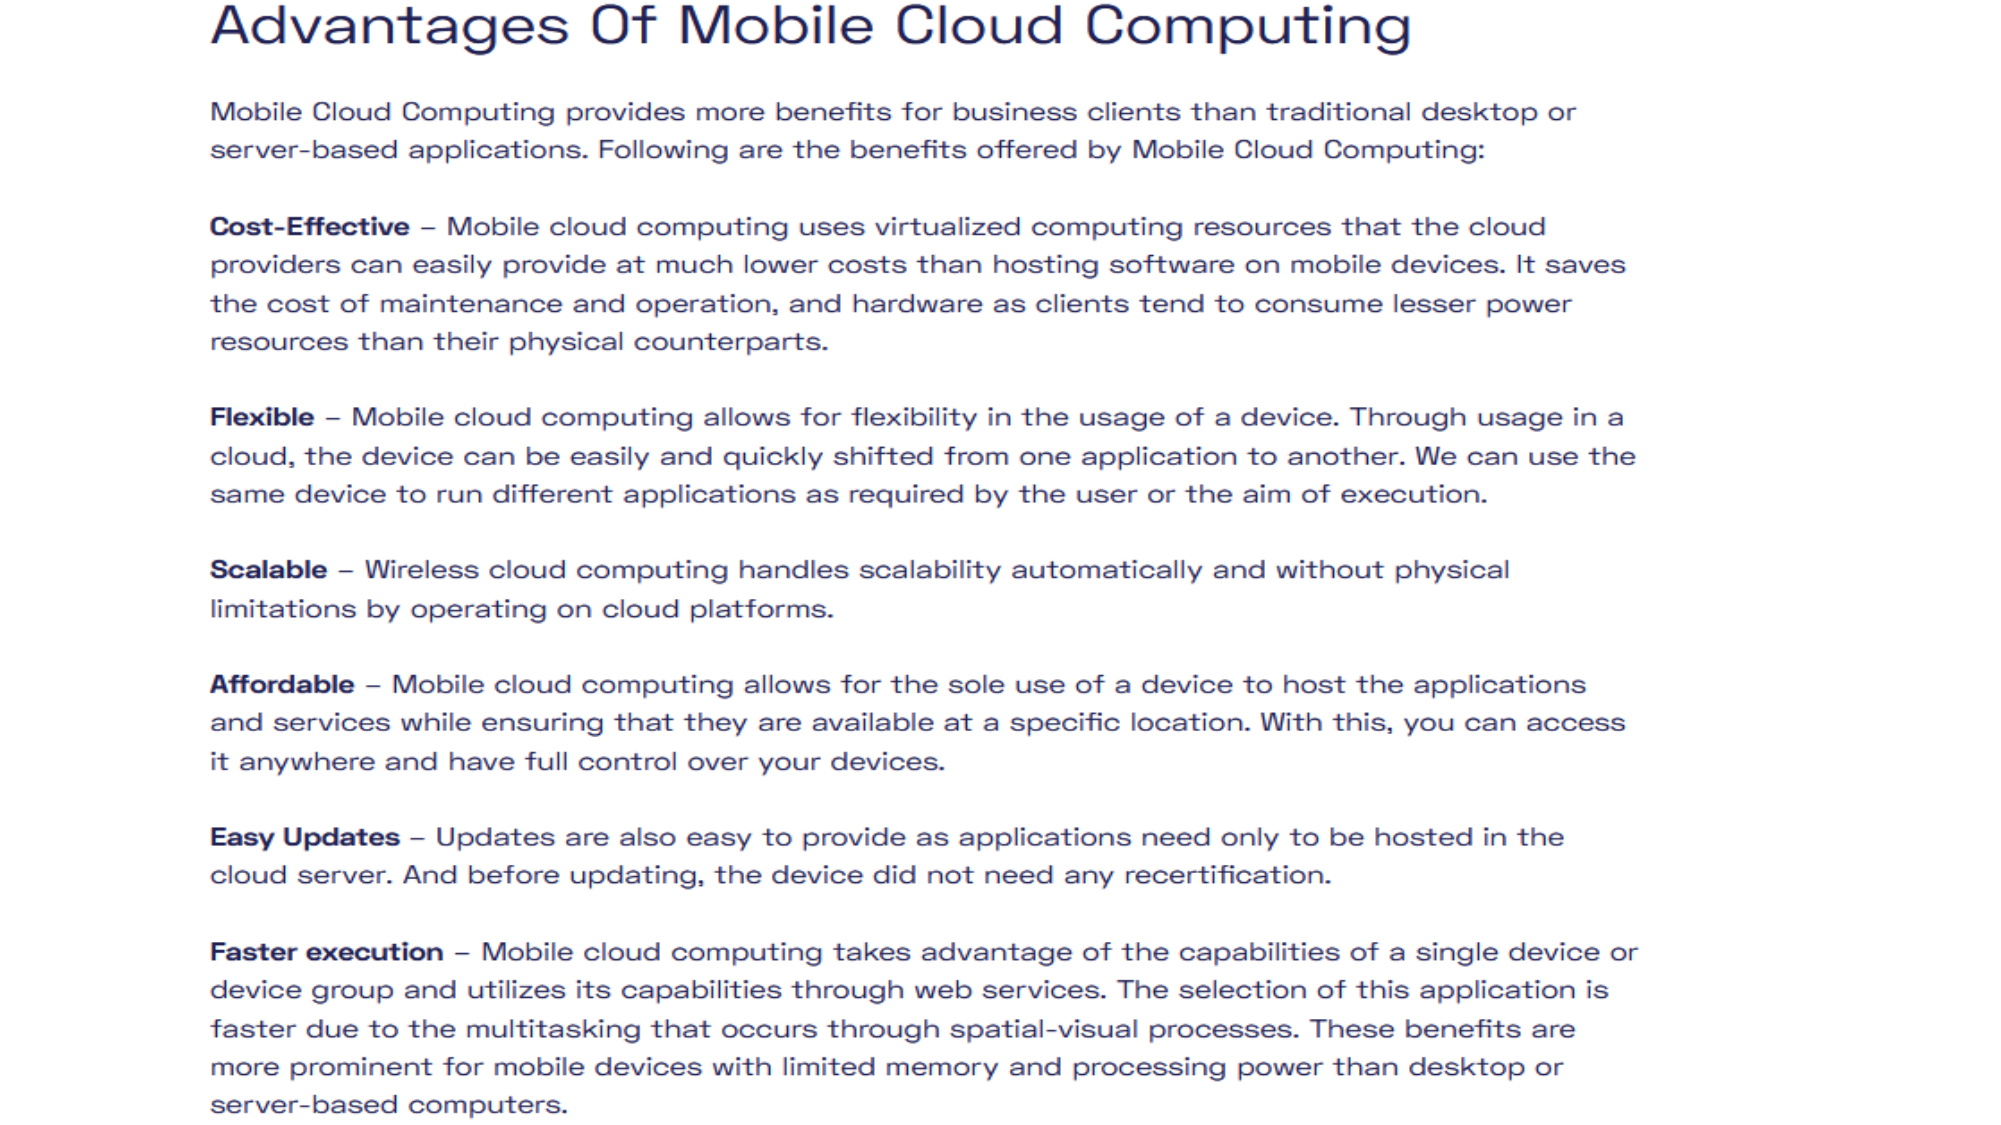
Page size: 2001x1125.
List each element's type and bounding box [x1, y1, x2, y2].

list [173, 0, 1657, 1125]
